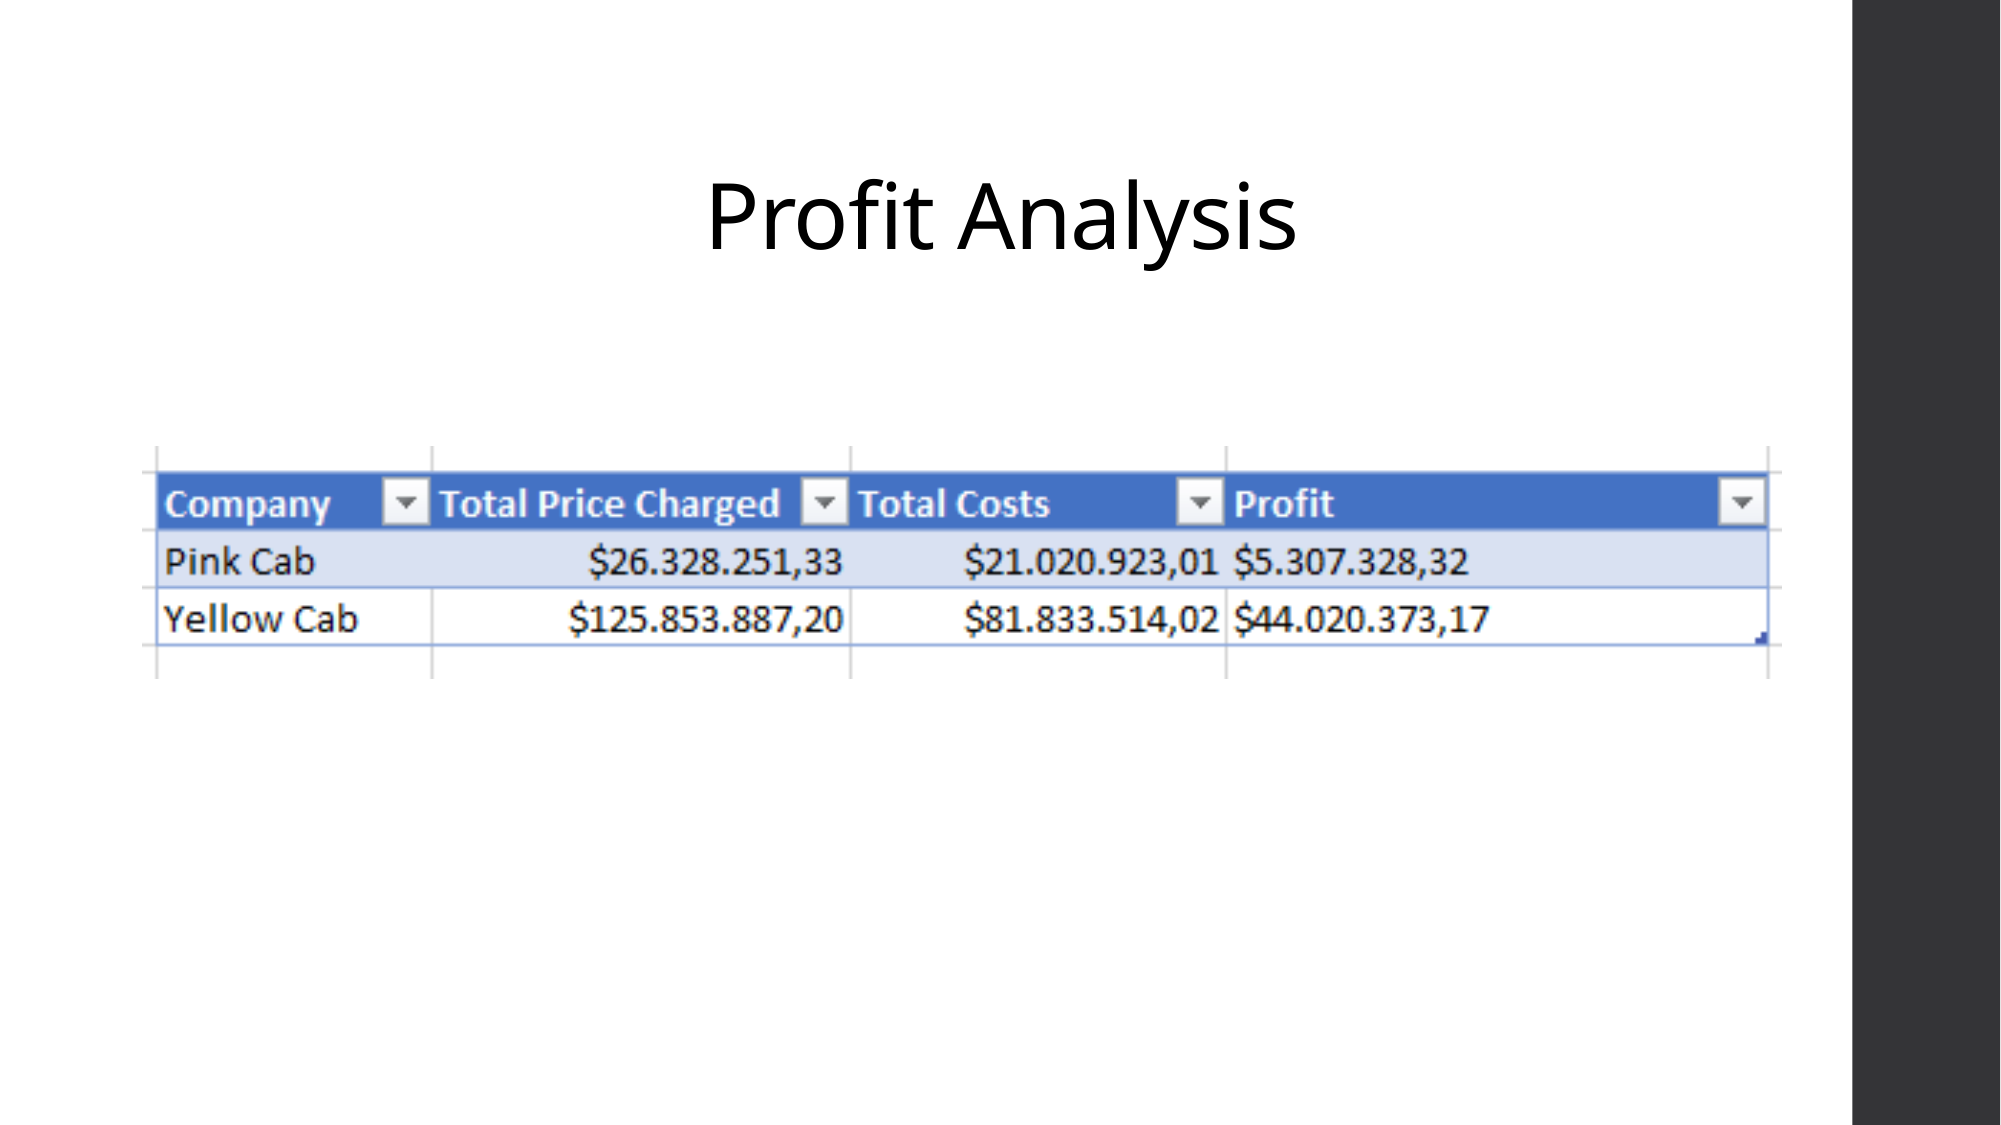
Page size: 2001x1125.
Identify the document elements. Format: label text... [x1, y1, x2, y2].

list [142, 446, 1782, 679]
title Profit Analysis [206, 60, 1797, 278]
